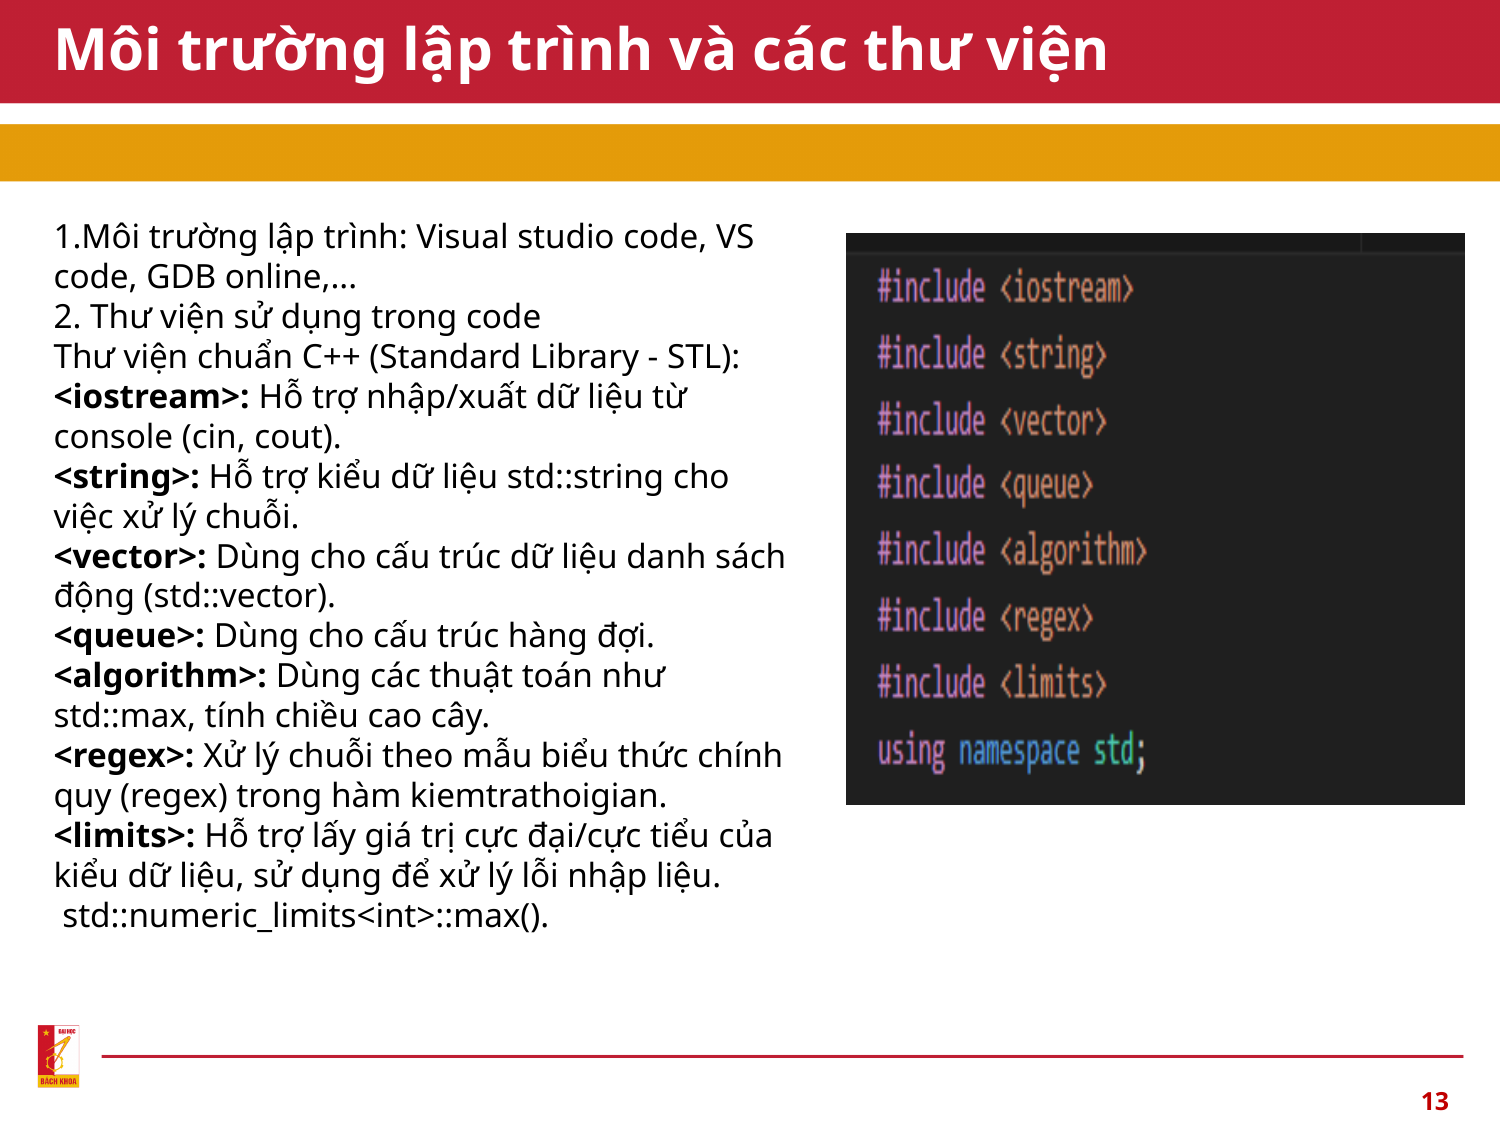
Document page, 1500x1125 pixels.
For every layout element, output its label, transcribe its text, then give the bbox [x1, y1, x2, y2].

title Môi trường lập trình và các thư viện [38, 12, 1462, 87]
slide_number 13 [1126, 1078, 1464, 1125]
text_box 1.Môi trường lập trình: Visual studio code, VS code, GDB online,... 2. Thư viện sử dụng trong code Thư viện chuẩn C++ (Standard Library - STL): <iostream>: Hỗ trợ nhập/xuất dữ liệu từ console (cin, cout). <string>: Hỗ trợ kiểu dữ liệu std::string cho việc xử lý chuỗi. <vector>: Dùng cho cấu trúc dữ liệu danh sách động (std::vector). <queue>: Dùng cho cấu trúc hàng đợi. <algorithm>: Dùng các thuật toán như std::max, tính chiều cao cây. <regex>: Xử lý chuỗi theo mẫu biểu thức chính quy (regex) trong hàm kiemtrathoigian. <limits>: Hỗ trợ lấy giá trị cực đại/cực tiểu của kiểu dữ liệu, sử dụng để xử lý lỗi nhập liệu. std::numeric_limits<int>::max(). [38, 207, 810, 942]
picture [0, 0, 1500, 1125]
